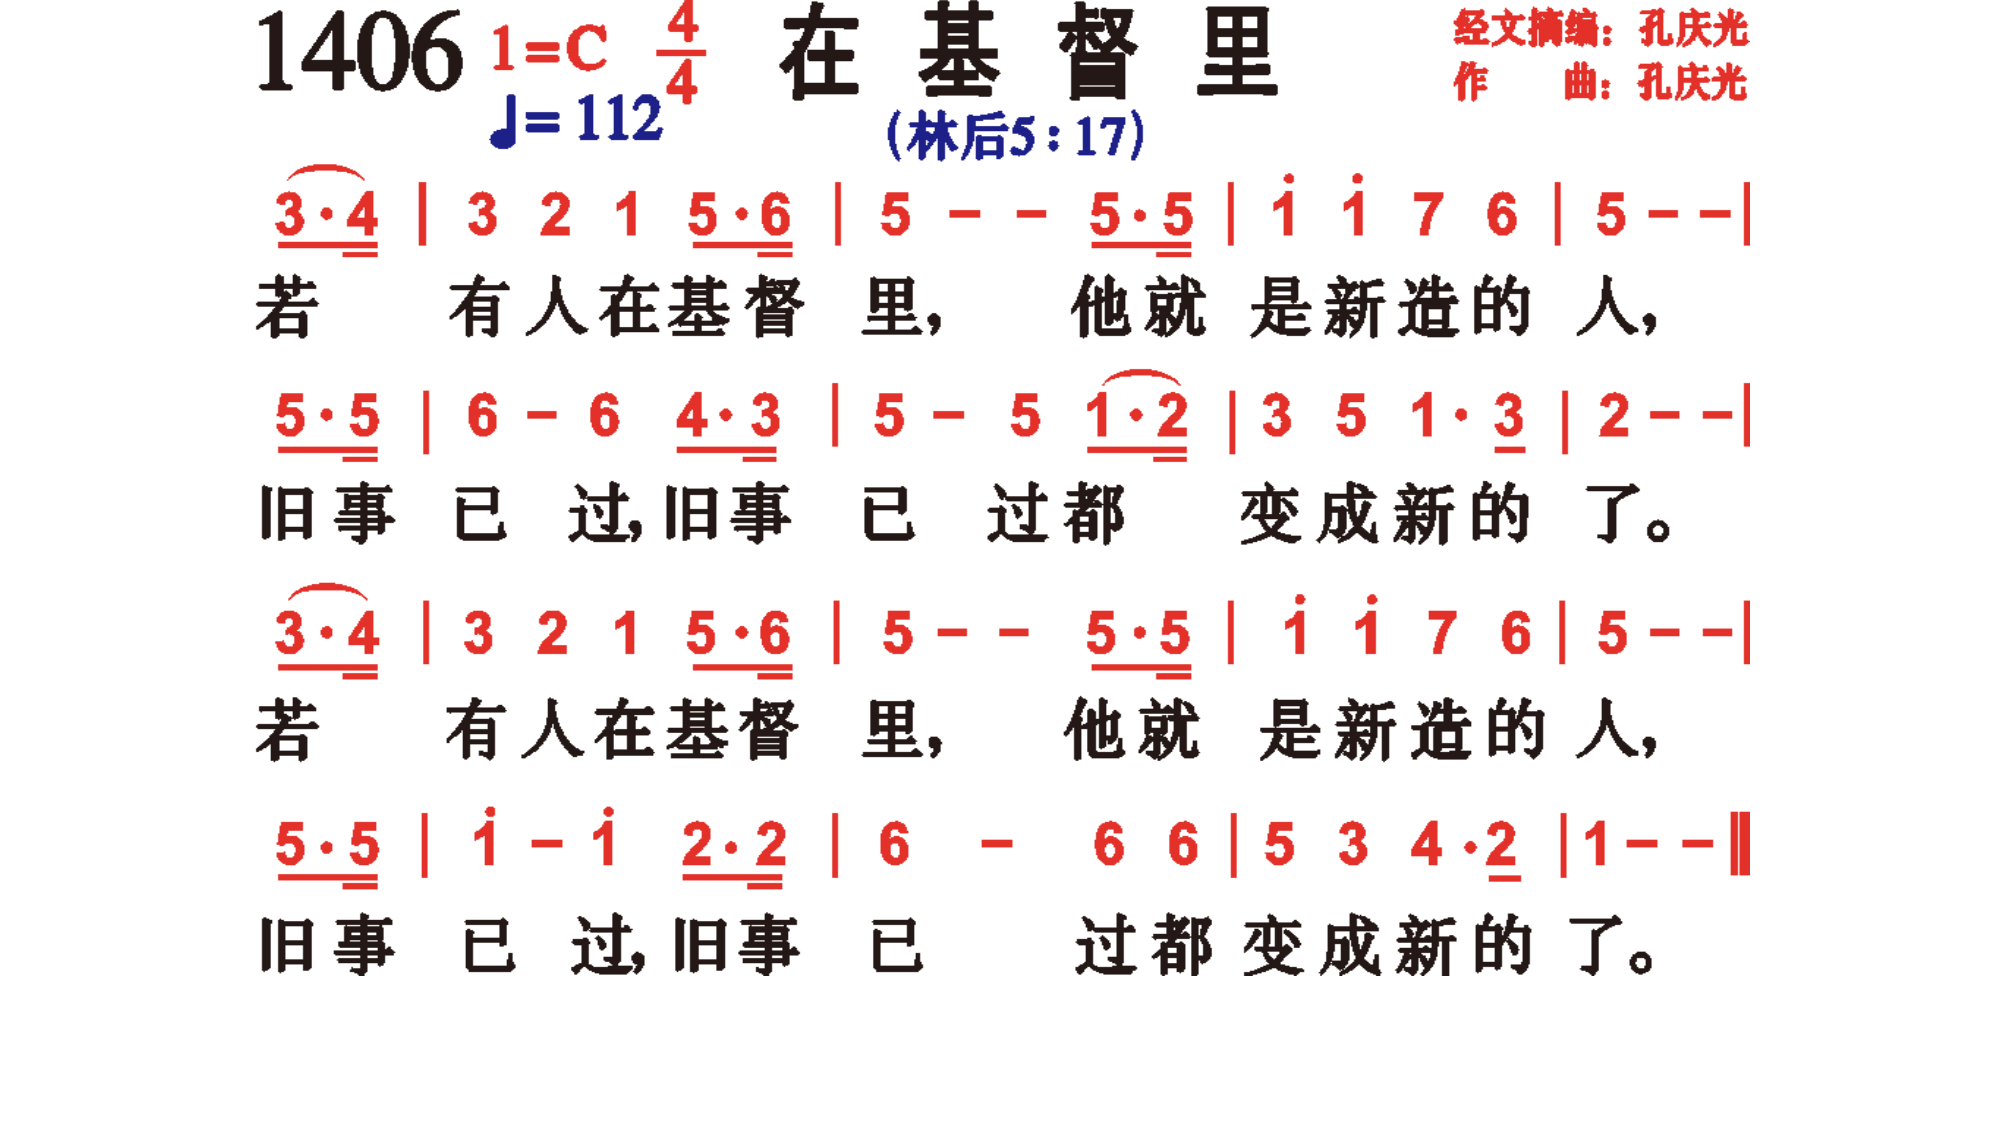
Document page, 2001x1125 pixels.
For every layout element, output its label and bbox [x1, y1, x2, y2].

picture [249, 0, 1750, 976]
